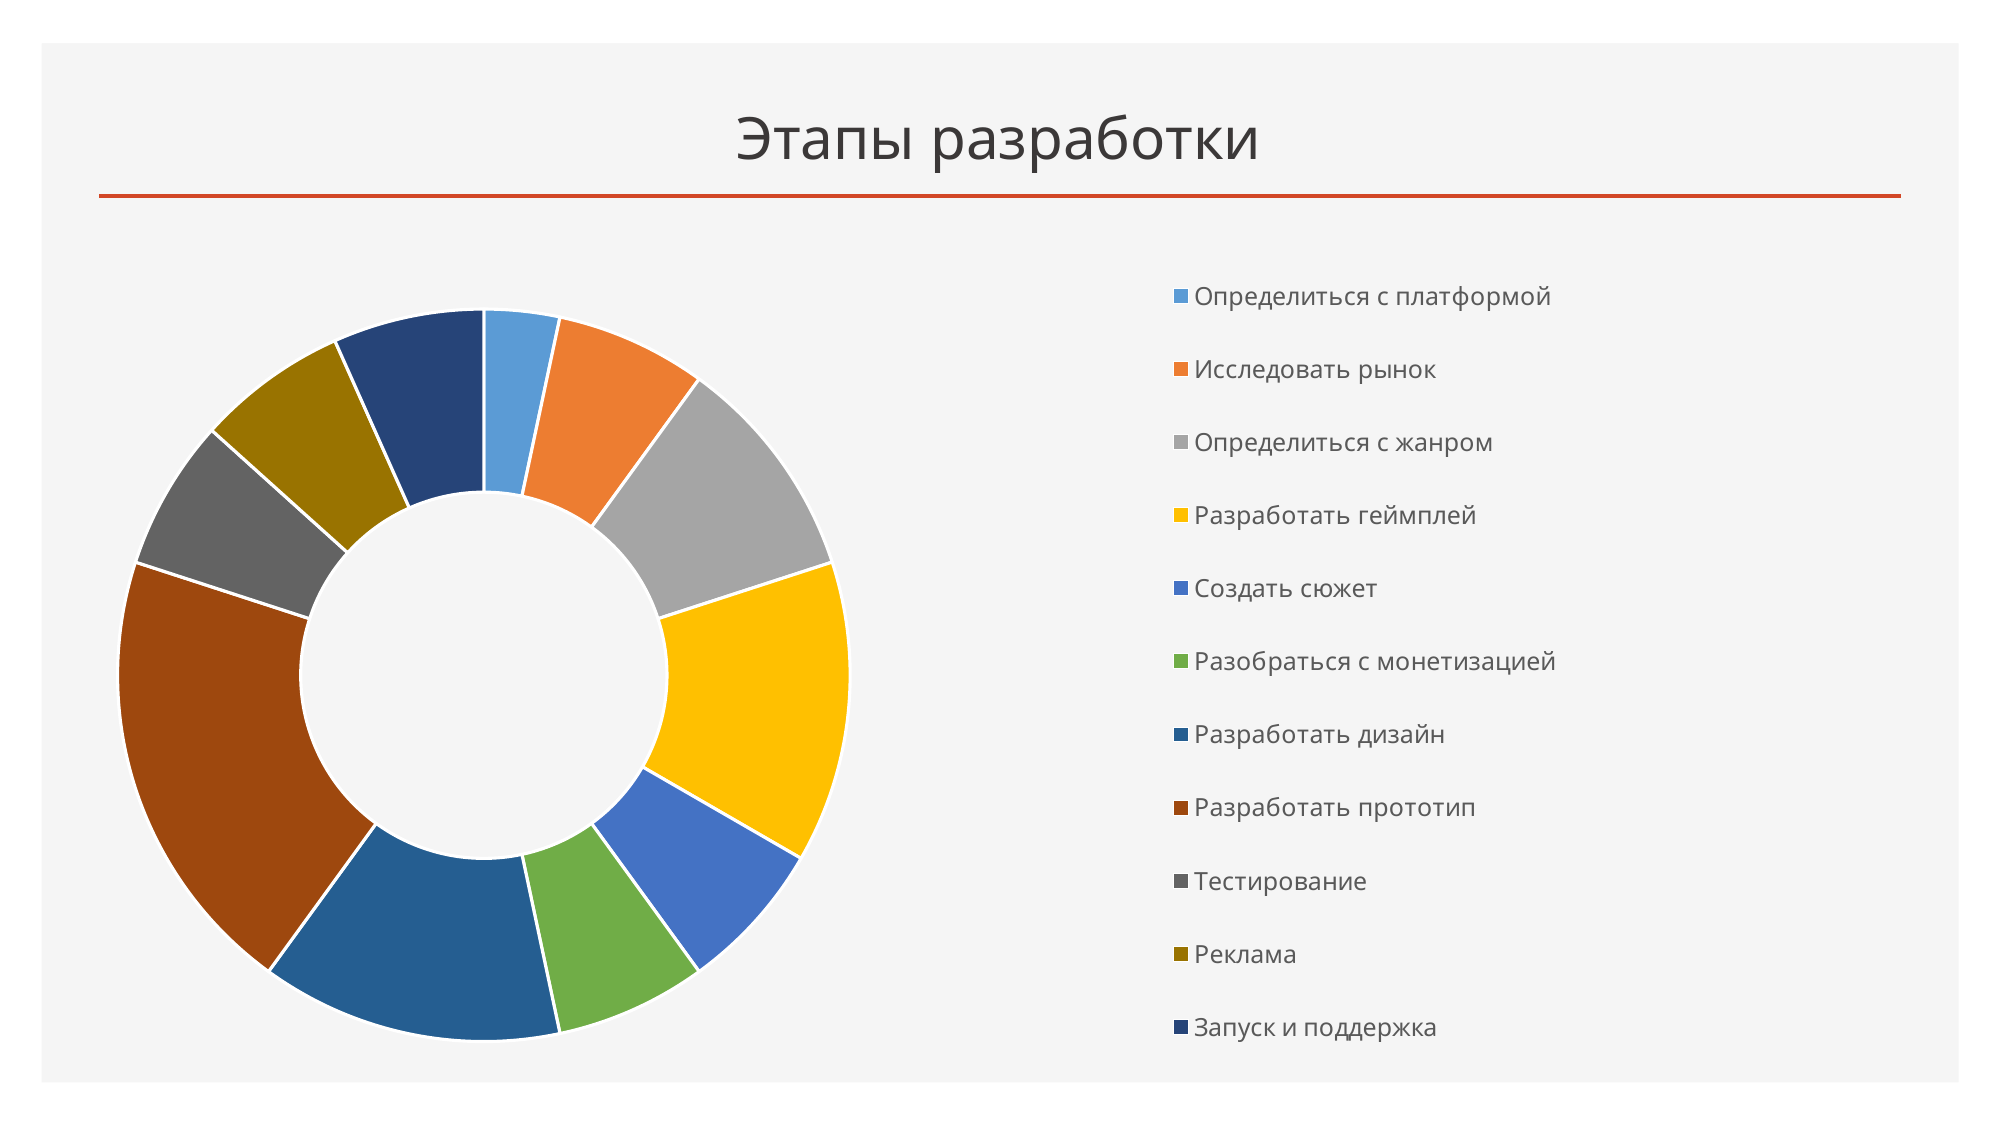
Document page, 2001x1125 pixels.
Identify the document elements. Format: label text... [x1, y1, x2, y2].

chart [88, 235, 1952, 1084]
title Этапы разработки [85, 73, 1913, 179]
